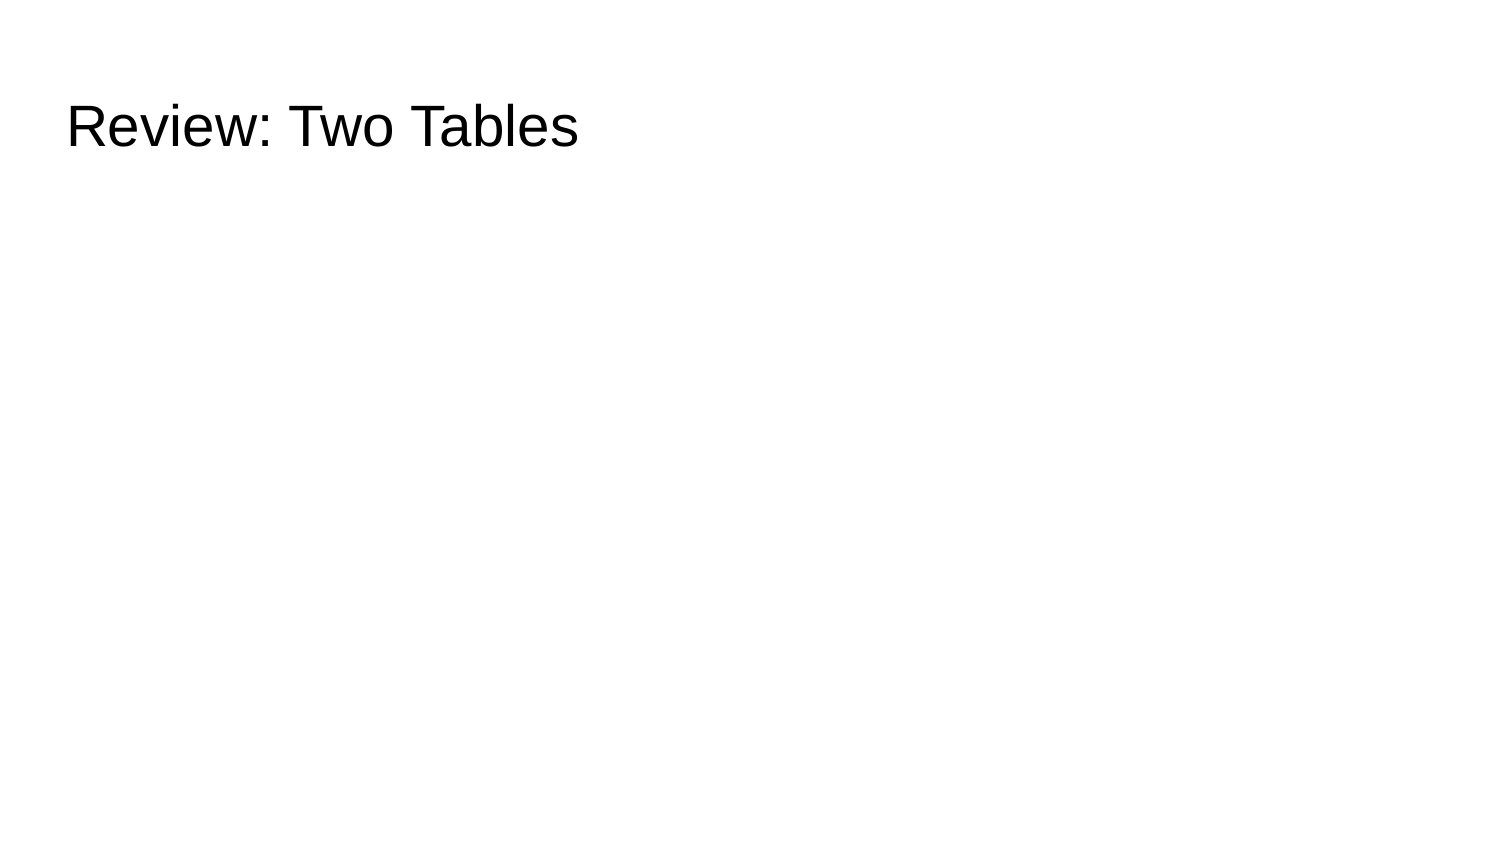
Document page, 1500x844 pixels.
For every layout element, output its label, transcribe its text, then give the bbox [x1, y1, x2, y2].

title Review: Two Tables [51, 72, 1449, 167]
